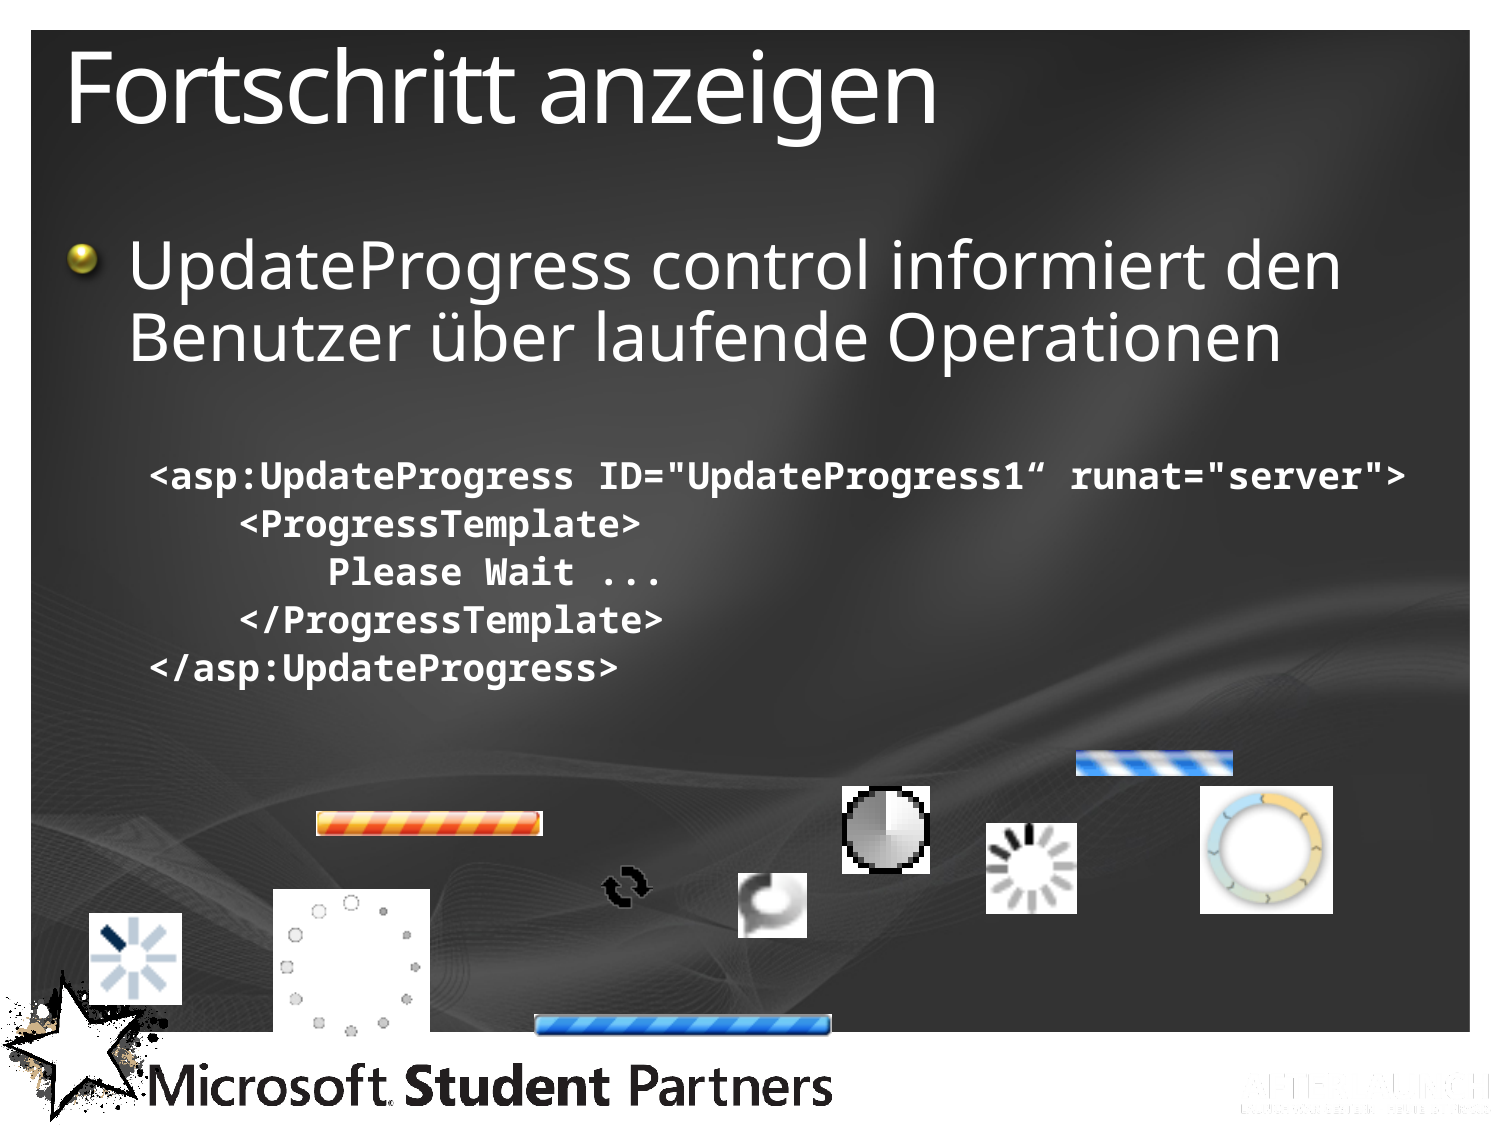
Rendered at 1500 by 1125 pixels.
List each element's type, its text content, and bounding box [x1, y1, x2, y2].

picture [0, 0, 1500, 1125]
list UpdateProgress control informiert den Benutzer über laufende Operationen <asp:UpdateProgress ID="UpdateProgress1“ runat="server"> <ProgressTemplate> Please Wait ... </ProgressTemplate> </asp:UpdateProgress> [62, 231, 1438, 705]
title Fortschritt anzeigen [62, 37, 1438, 147]
